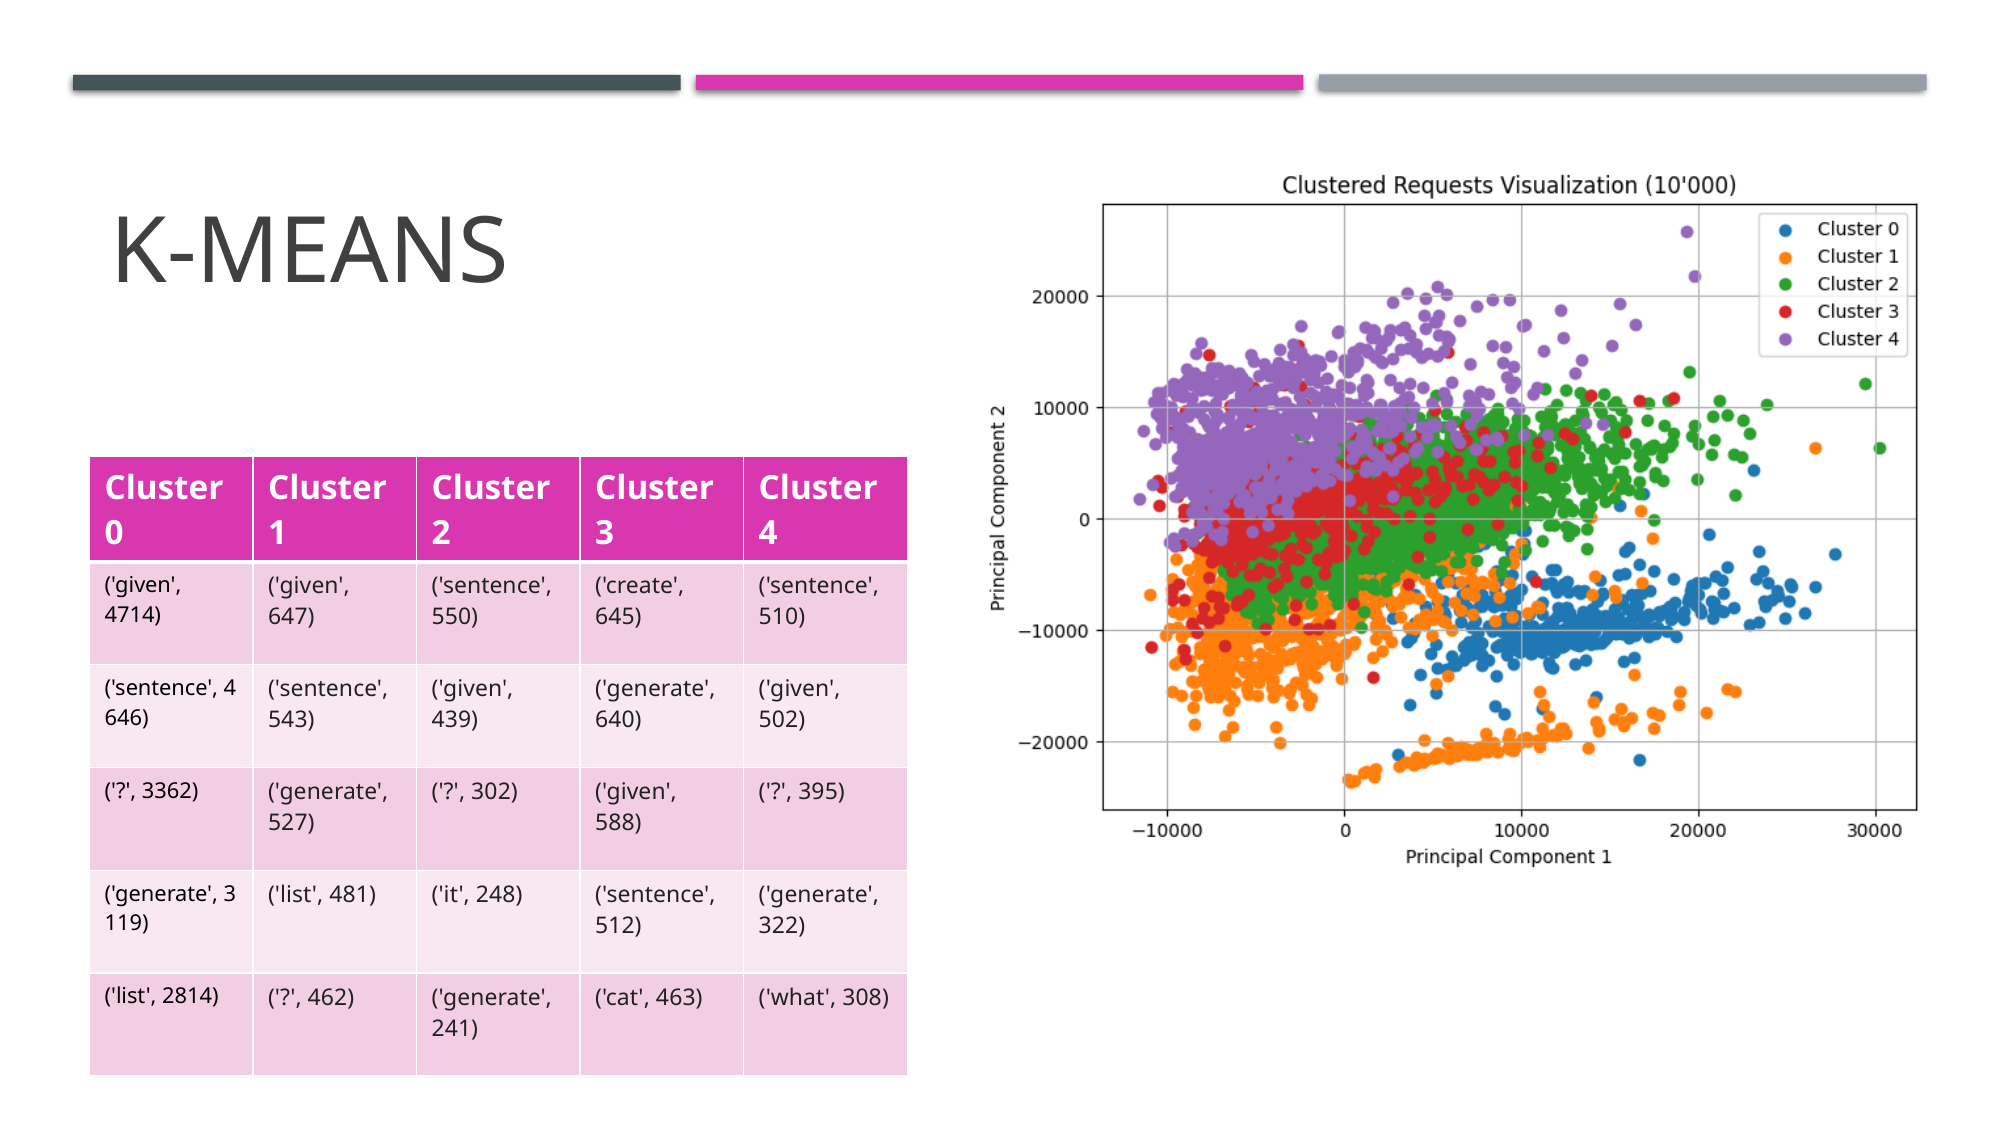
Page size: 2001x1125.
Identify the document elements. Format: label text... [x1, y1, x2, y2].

table_header Cluster 3 [581, 457, 743, 560]
table_cell ('generate', 3119) [90, 871, 252, 972]
table_cell ('?', 302) [417, 768, 579, 870]
table_cell ('create', 645) [581, 564, 743, 664]
table_cell ('?', 3362) [90, 768, 252, 870]
table_cell ('given', 647) [254, 564, 416, 664]
table_header Cluster 2 [417, 457, 579, 560]
title K-MEANS [95, 115, 1905, 311]
table_cell ('sentence', 510) [744, 564, 907, 664]
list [977, 161, 1928, 880]
table_cell ('given', 4714) [90, 564, 252, 664]
table_cell ('sentence', 512) [581, 871, 743, 972]
table_cell ('?', 462) [254, 974, 416, 1075]
table_cell ('list', 2814) [90, 974, 252, 1075]
table_cell ('generate', 640) [581, 665, 743, 767]
table_cell ('?', 395) [744, 768, 907, 870]
table_cell ('given', 588) [581, 768, 743, 870]
table_header Cluster 0 [90, 457, 252, 560]
table_cell ('given', 439) [417, 665, 579, 767]
table_cell ('list', 481) [254, 871, 416, 972]
table_header Cluster 1 [254, 457, 416, 560]
table_cell ('cat', 463) [581, 974, 743, 1075]
table_cell ('sentence', 543) [254, 665, 416, 767]
table_cell ('what', 308) [744, 974, 907, 1075]
table_cell ('sentence', 550) [417, 564, 579, 664]
table_cell ('sentence', 4646) [90, 665, 252, 767]
table_cell ('it', 248) [417, 871, 579, 972]
table_cell ('generate', 241) [417, 974, 579, 1075]
table_cell ('generate', 322) [744, 871, 907, 972]
table_cell ('given', 502) [744, 665, 907, 767]
table_cell ('generate', 527) [254, 768, 416, 870]
table_header Cluster 4 [744, 457, 907, 560]
